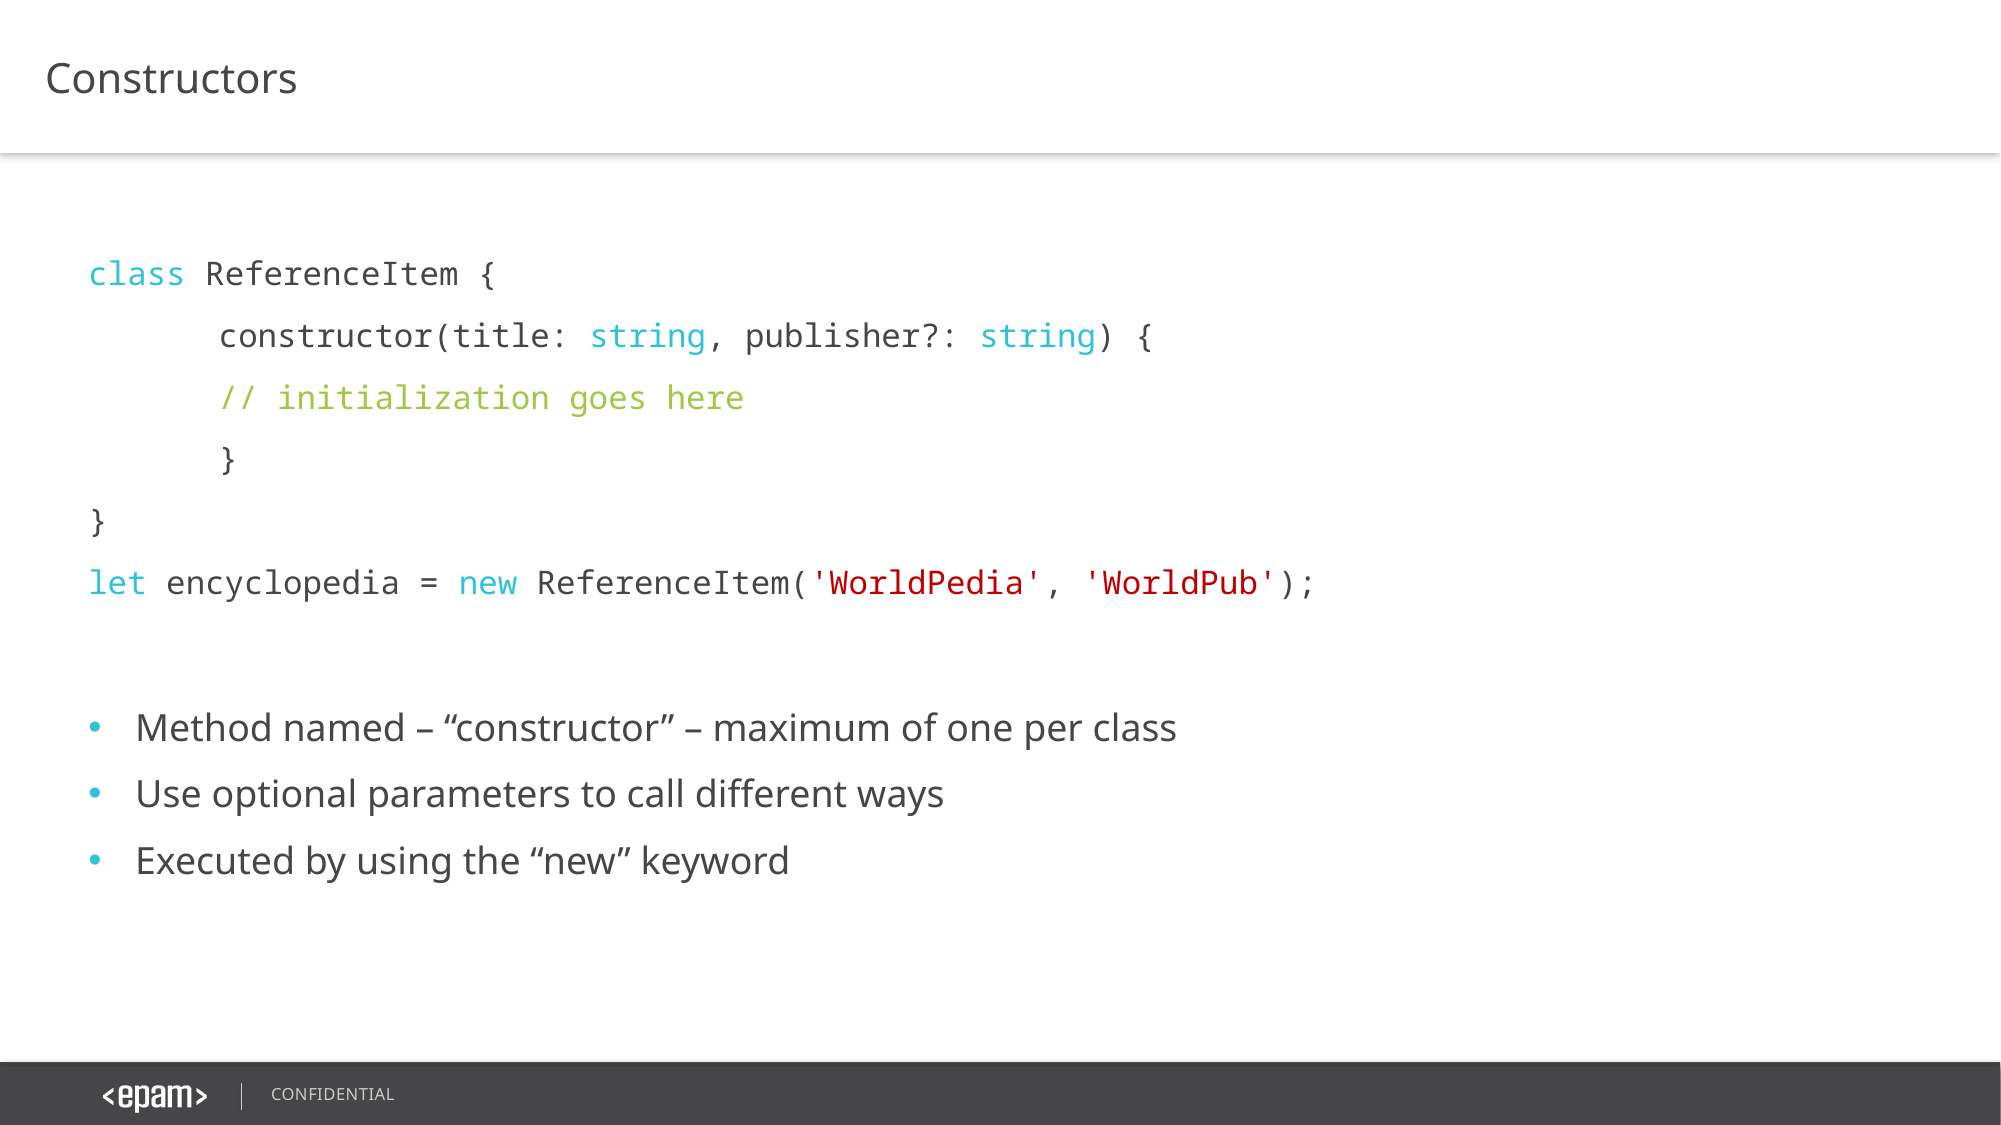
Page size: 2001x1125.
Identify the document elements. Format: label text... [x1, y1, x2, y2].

list Method named – “constructor” – maximum of one per class Use optional parameters to call different ways Executed by using the “new” keyword [77, 631, 1901, 1034]
list Constructors [0, 0, 2000, 153]
picture [102, 1085, 207, 1113]
list class ReferenceItem { constructor(title: string, publisher?: string) { // initialization goes here } } let encyclopedia = new ReferenceItem('WorldPedia', 'WorldPub'); [77, 235, 1901, 608]
